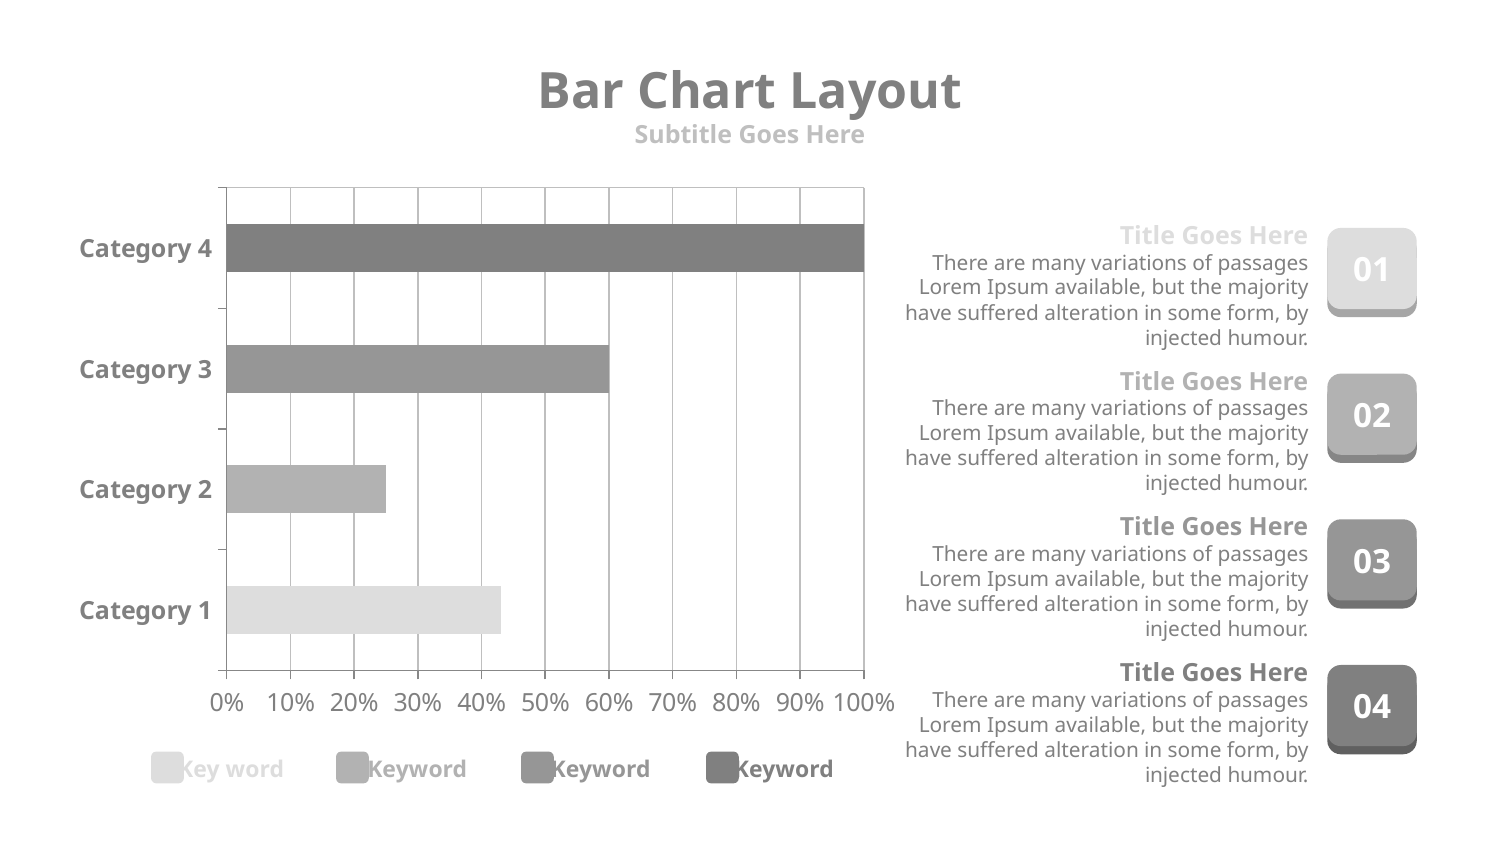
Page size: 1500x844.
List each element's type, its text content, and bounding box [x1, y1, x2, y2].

text_box Title Goes Here There are many variations of passages Lorem Ipsum available, but the majority have suffered alteration in some form, by injected humour. [918, 503, 1324, 648]
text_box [1327, 518, 1417, 609]
text_box Title Goes Here There are many variations of passages Lorem Ipsum available, but the majority have suffered alteration in some form, by injected humour. [860, 649, 1324, 794]
text_box Title Goes Here There are many variations of passages Lorem Ipsum available, but the majority have suffered alteration in some form, by injected humour. [918, 211, 1324, 357]
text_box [1327, 664, 1417, 755]
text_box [1327, 373, 1417, 464]
chart [61, 176, 913, 731]
list Subtitle Goes Here [412, 117, 1088, 151]
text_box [150, 751, 824, 784]
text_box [1327, 227, 1417, 318]
text_box Title Goes Here There are many variations of passages Lorem Ipsum available, but the majority have suffered alteration in some form, by injected humour. [918, 357, 1324, 503]
title Bar Chart Layout [287, 59, 1213, 118]
